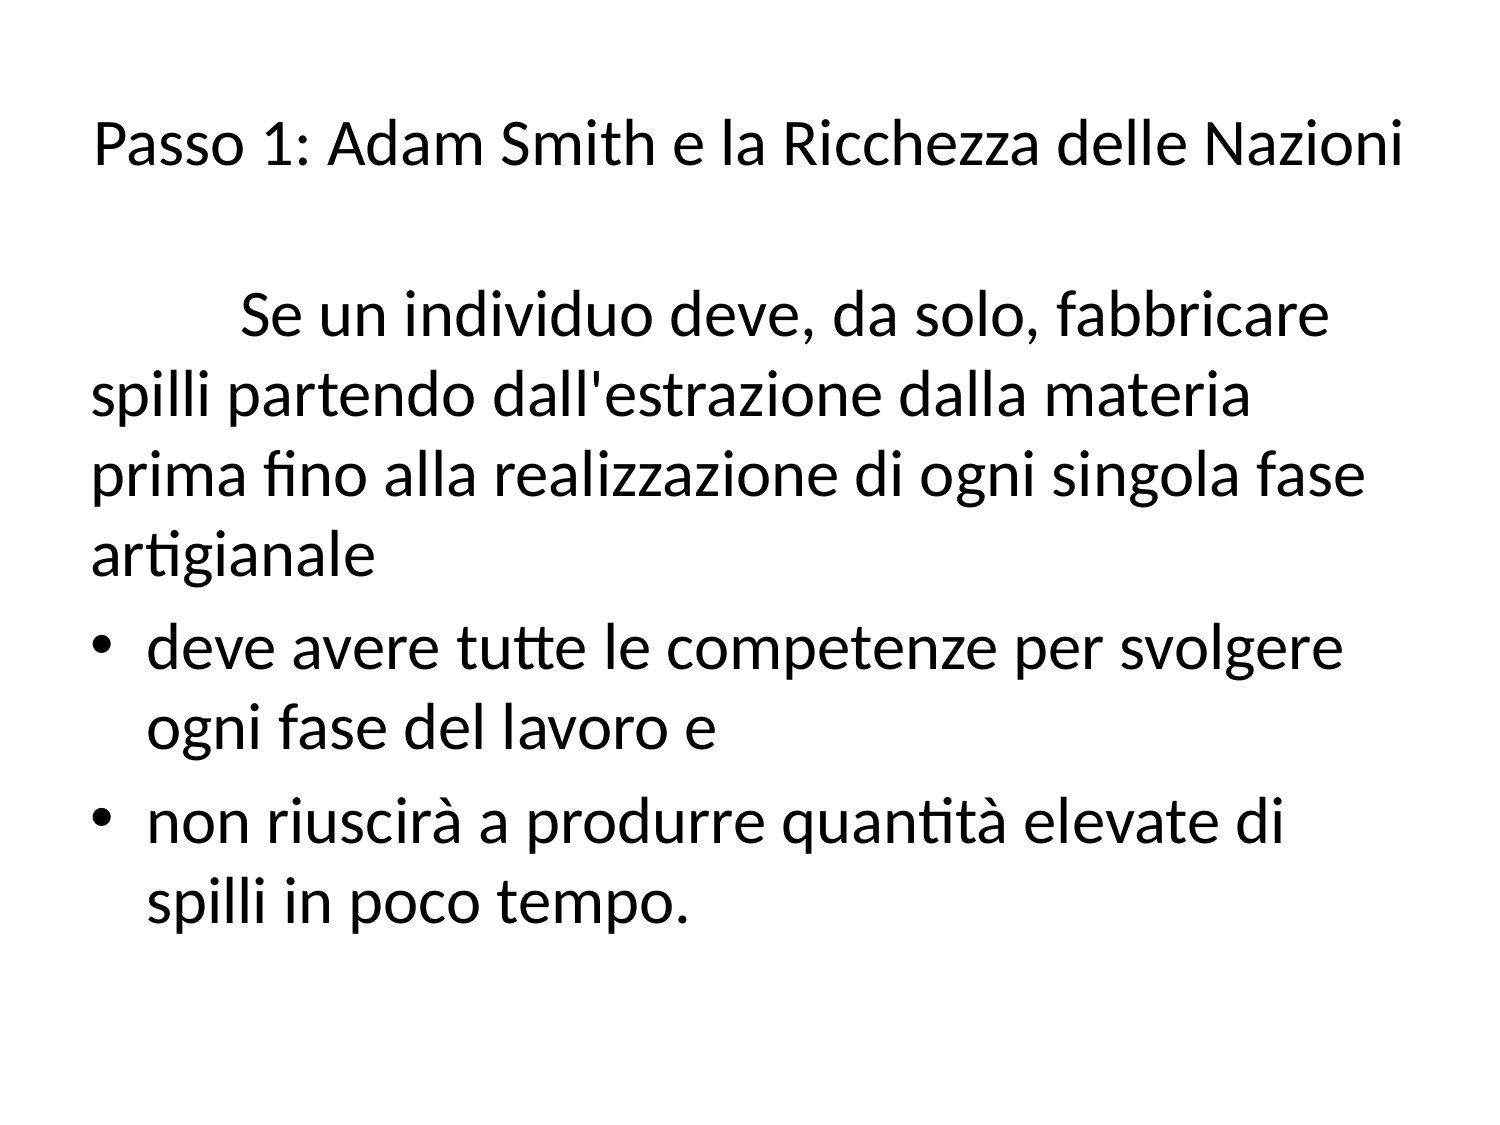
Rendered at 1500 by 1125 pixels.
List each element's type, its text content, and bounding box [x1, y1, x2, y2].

title Passo 1: Adam Smith e la Ricchezza delle Nazioni [75, 45, 1425, 233]
list Se un individuo deve, da solo, fabbricare spilli partendo dall'estrazione dalla materia prima fino alla realizzazione di ogni singola fase artigianale deve avere tutte le competenze per svolgere ogni fase del lavoro e non riuscirà a produrre quantità elevate di spilli in poco tempo. [75, 262, 1425, 1005]
